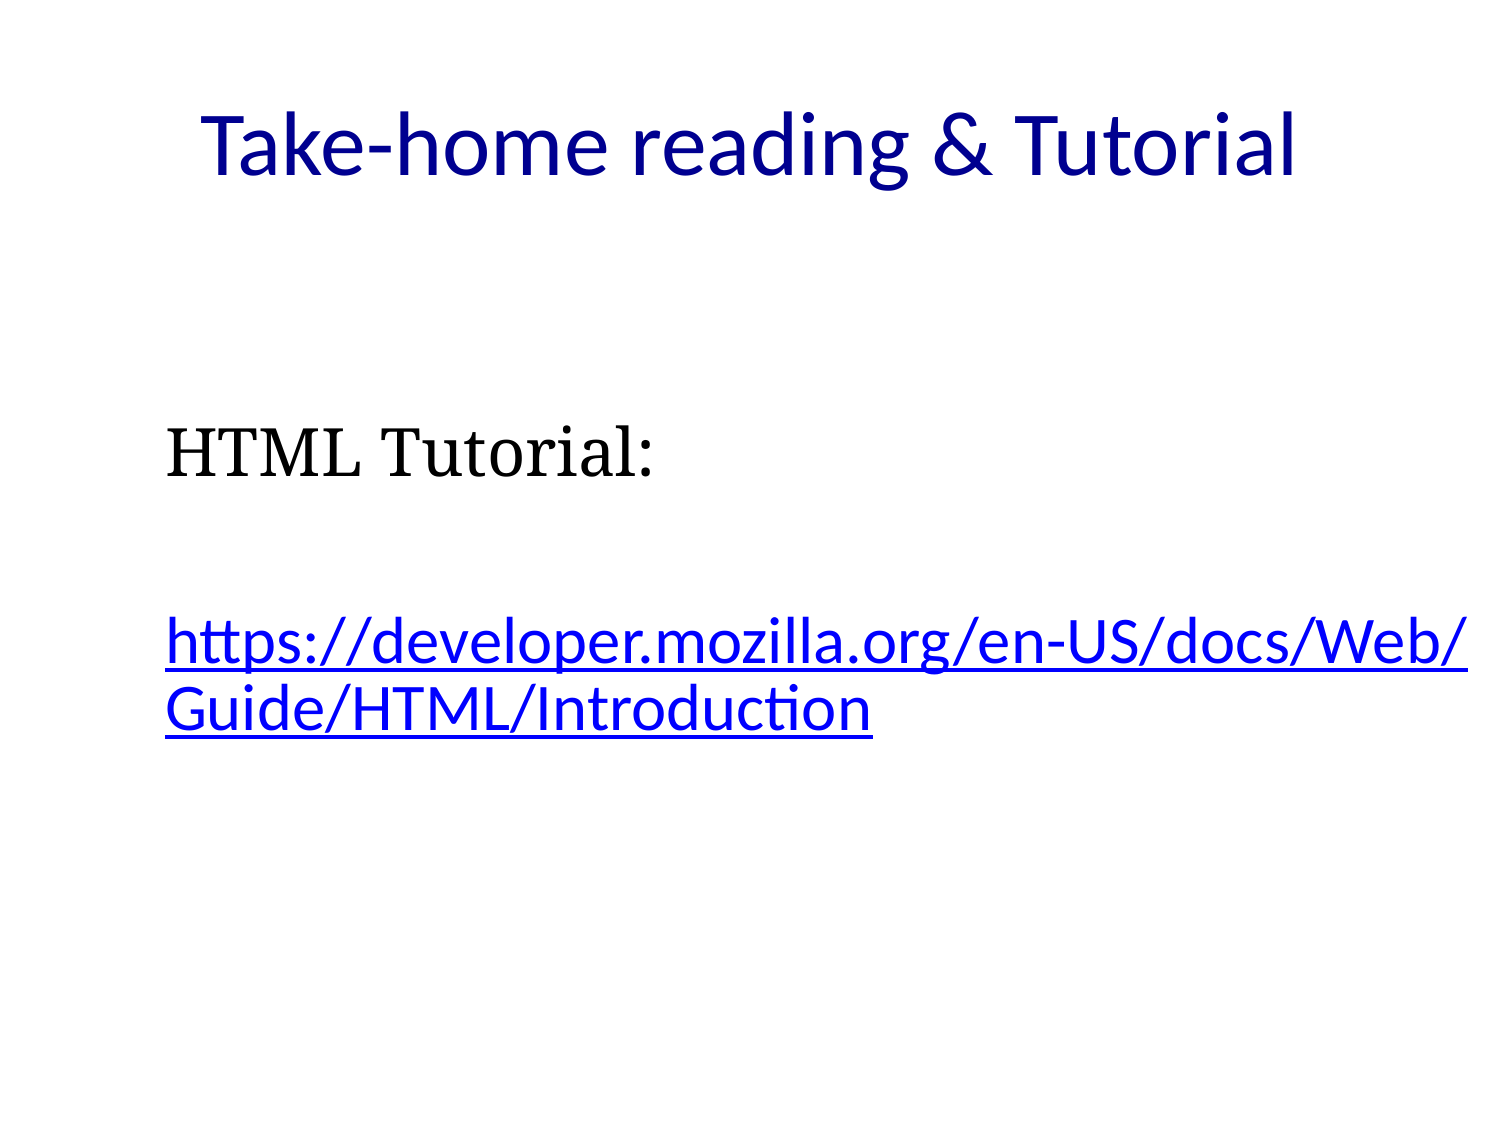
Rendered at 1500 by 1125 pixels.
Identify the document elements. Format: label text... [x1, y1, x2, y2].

list HTML Tutorial: https://developer.mozilla.org/en-US/docs/Web/Guide/HTML/Introduction [150, 309, 1500, 1052]
title Take-home reading & Tutorial [75, 45, 1425, 233]
